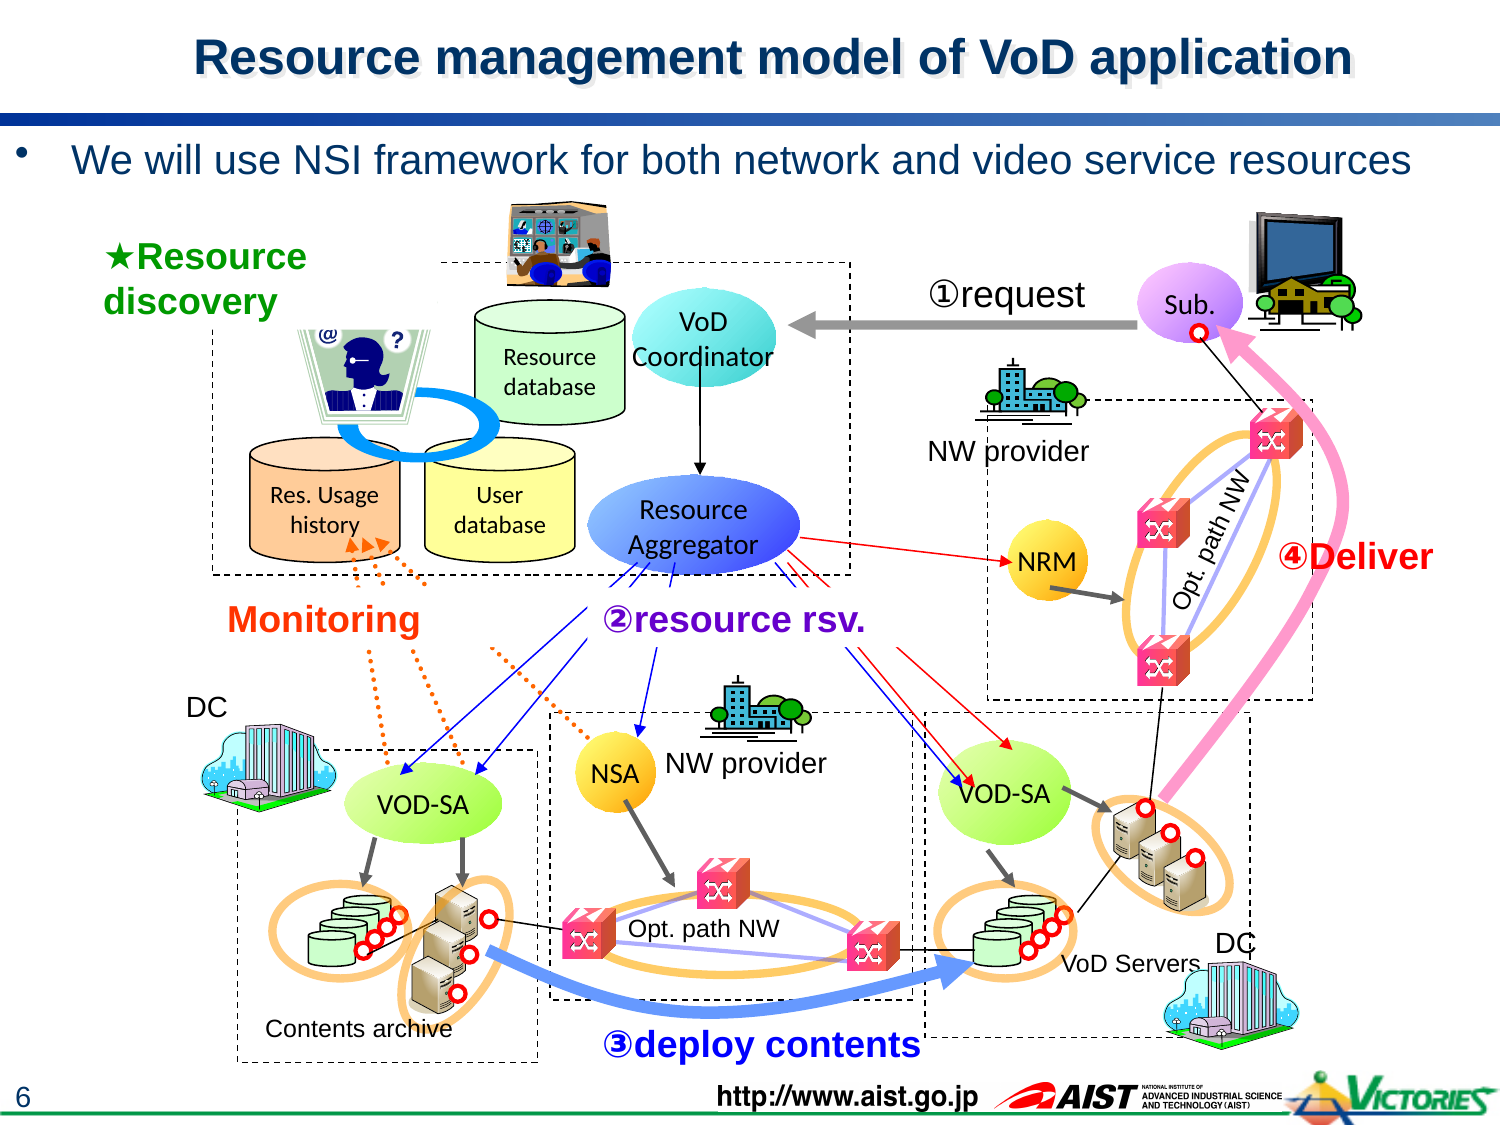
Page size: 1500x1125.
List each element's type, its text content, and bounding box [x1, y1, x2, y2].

text_box [1276, 585, 1315, 650]
text_box [937, 883, 1074, 979]
picture [287, 287, 438, 425]
text_box [904, 950, 913, 960]
text_box [1146, 896, 1157, 902]
text_box [474, 638, 587, 775]
text_box [1241, 591, 1313, 700]
text_box Monitoring [212, 587, 513, 648]
text_box [693, 362, 707, 475]
text_box [212, 262, 850, 575]
text_box [237, 749, 538, 1063]
text_box [361, 537, 374, 552]
text_box [787, 318, 1138, 332]
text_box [498, 918, 557, 934]
text_box [1304, 399, 1313, 422]
text_box [1202, 324, 1292, 447]
picture [974, 357, 1088, 426]
text_box ★Resource discovery [88, 224, 438, 330]
text_box NW provider [912, 424, 1188, 475]
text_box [1137, 489, 1191, 549]
text_box [1191, 324, 1208, 342]
picture [407, 883, 479, 1016]
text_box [618, 940, 841, 963]
text_box [924, 744, 1199, 949]
text_box [1095, 813, 1107, 860]
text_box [1249, 399, 1304, 460]
text_box [987, 475, 1174, 700]
text_box ②resource rsv. [587, 587, 900, 648]
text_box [1137, 626, 1191, 686]
text_box [858, 648, 976, 788]
text_box [1165, 807, 1230, 909]
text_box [1174, 448, 1258, 514]
text_box ③deploy contents [587, 1012, 987, 1073]
picture [506, 199, 613, 289]
text_box Resource database [474, 299, 625, 425]
text_box ①request [912, 262, 1150, 323]
text_box [460, 879, 510, 1006]
text_box DC [171, 680, 278, 731]
text_box [897, 648, 1013, 751]
text_box ④Deliver [1276, 524, 1471, 585]
text_box Contents archive [250, 1004, 469, 1050]
text_box [1114, 869, 1132, 887]
picture [1162, 961, 1301, 1051]
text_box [696, 849, 751, 910]
text_box [1162, 666, 1265, 800]
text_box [600, 887, 713, 926]
text_box [924, 967, 1157, 1038]
text_box [1276, 415, 1344, 524]
text_box [549, 712, 913, 949]
text_box Res. Usage history [249, 437, 400, 563]
text_box VOD-SA [938, 739, 1071, 845]
picture [1112, 799, 1211, 913]
text_box [924, 950, 951, 961]
text_box [549, 979, 609, 1000]
text_box [925, 742, 963, 788]
text_box NW provider [650, 737, 925, 788]
text_box [549, 942, 557, 951]
text_box [1062, 787, 1107, 813]
text_box [375, 537, 389, 551]
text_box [562, 899, 616, 960]
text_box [1162, 557, 1167, 625]
picture [199, 723, 338, 813]
text_box VOD-SA [344, 762, 502, 844]
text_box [846, 912, 901, 972]
text_box [987, 849, 1016, 888]
text_box [924, 728, 951, 766]
text_box [359, 837, 376, 888]
text_box User database [424, 437, 575, 563]
text_box [828, 980, 913, 1000]
text_box [1092, 399, 1207, 447]
text_box [972, 712, 1250, 916]
text_box VoD Servers [1046, 940, 1199, 986]
text_box Sub. [1144, 262, 1242, 343]
text_box DC [1199, 916, 1500, 967]
picture [699, 674, 813, 743]
picture [66, 1070, 1500, 1125]
title Resource management model of VoD application [64, 18, 1483, 91]
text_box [737, 887, 863, 938]
picture [1247, 212, 1363, 331]
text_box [1176, 467, 1272, 658]
text_box We will use NSI framework for both network and video service resources [0, 125, 1447, 208]
text_box [924, 712, 998, 759]
slide_number 6 [0, 1070, 66, 1125]
text_box [487, 949, 976, 1012]
text_box [345, 537, 359, 551]
text_box [399, 607, 587, 775]
text_box [272, 883, 409, 979]
text_box [456, 837, 469, 882]
text_box [339, 388, 500, 463]
